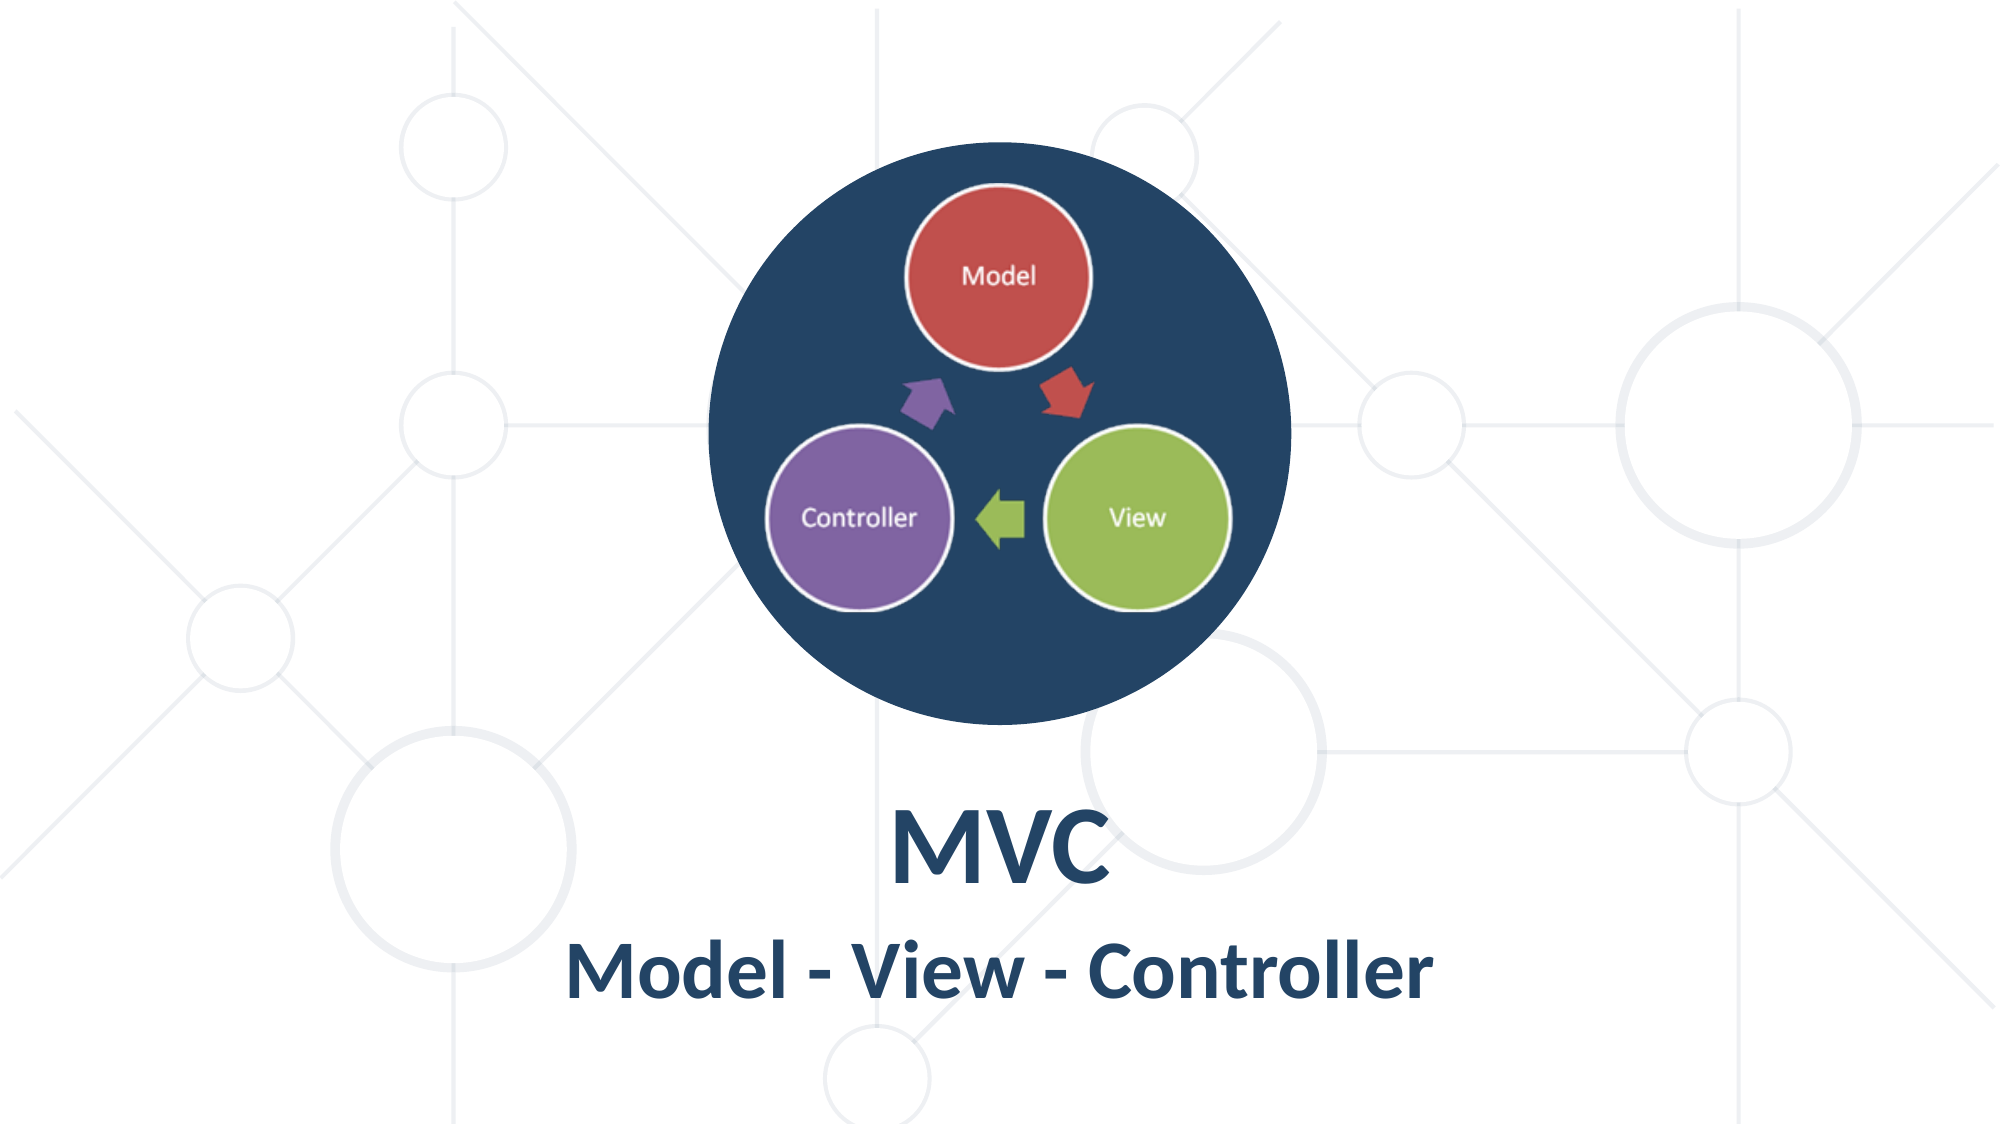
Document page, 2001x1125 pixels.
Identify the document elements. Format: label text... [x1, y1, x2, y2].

list Model - View - Controller [100, 908, 1900, 1018]
picture [756, 183, 1244, 628]
list MVC [100, 771, 1900, 898]
